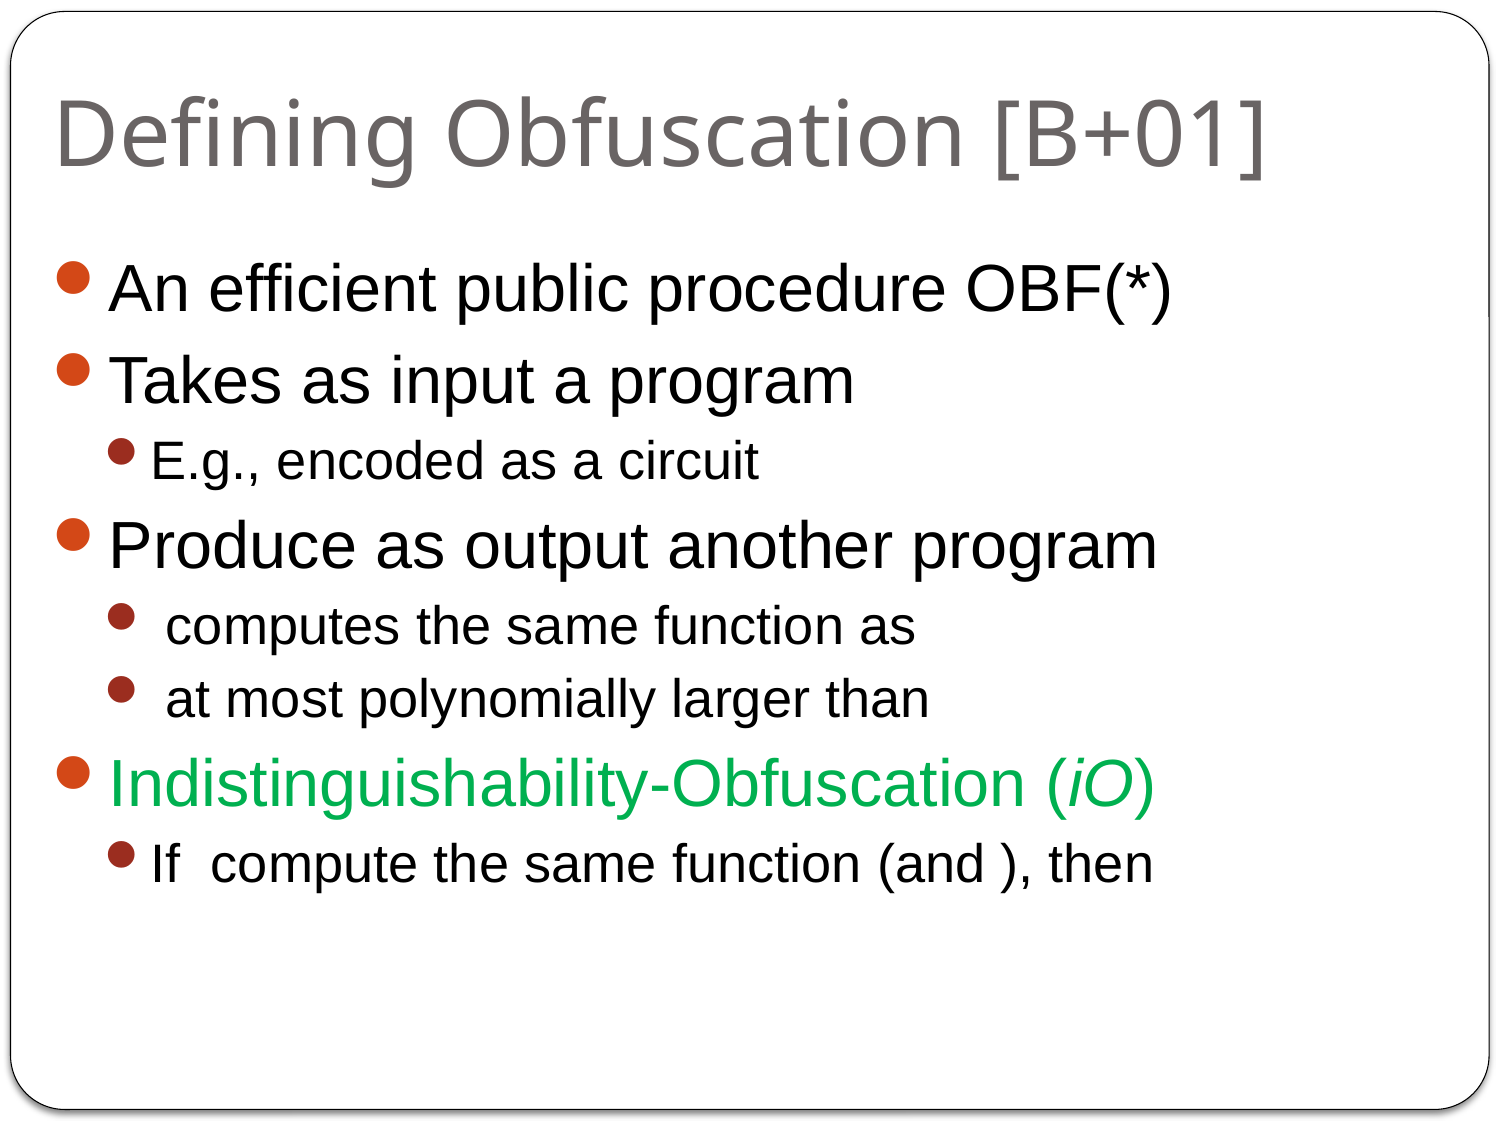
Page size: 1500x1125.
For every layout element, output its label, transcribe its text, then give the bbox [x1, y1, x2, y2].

title Defining Obfuscation [B+01] [37, 12, 1475, 200]
